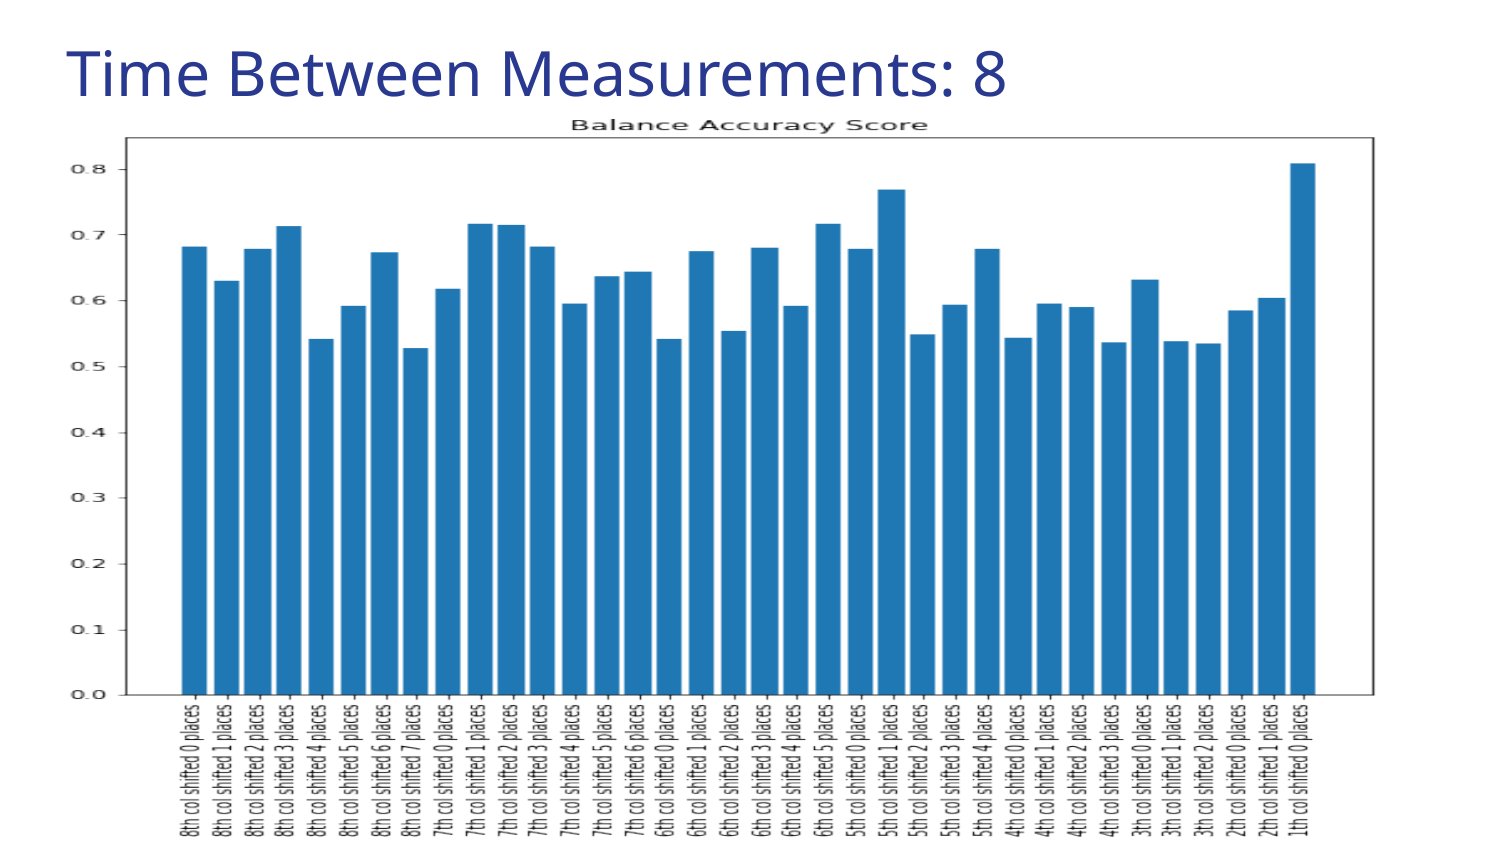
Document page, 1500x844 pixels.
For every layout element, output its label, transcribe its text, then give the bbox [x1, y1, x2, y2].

picture [50, 110, 1398, 844]
title Time Between Measurements: 8 [51, 0, 1398, 110]
